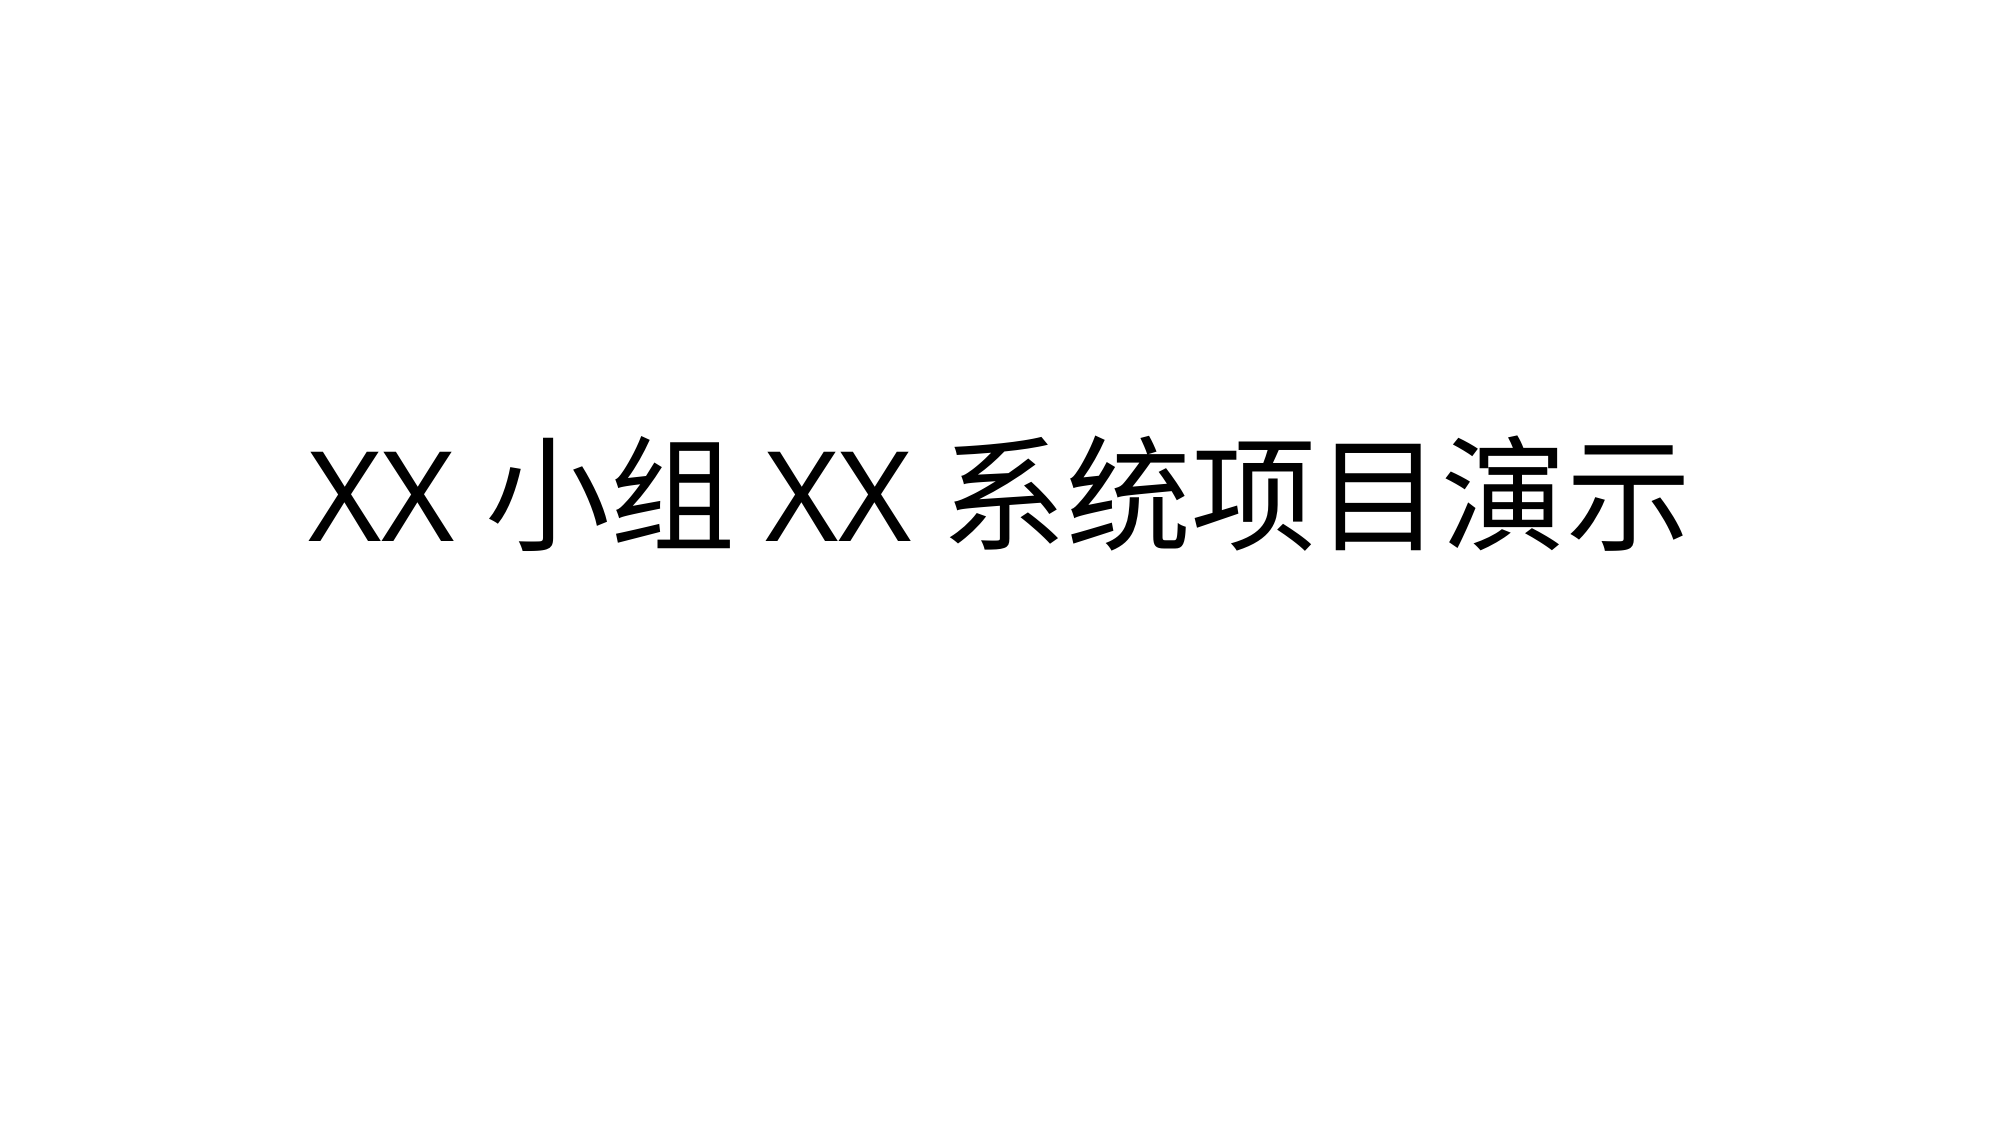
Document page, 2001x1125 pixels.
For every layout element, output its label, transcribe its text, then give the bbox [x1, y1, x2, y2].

title XX小组XX系统项目演示 [249, 184, 1750, 576]
